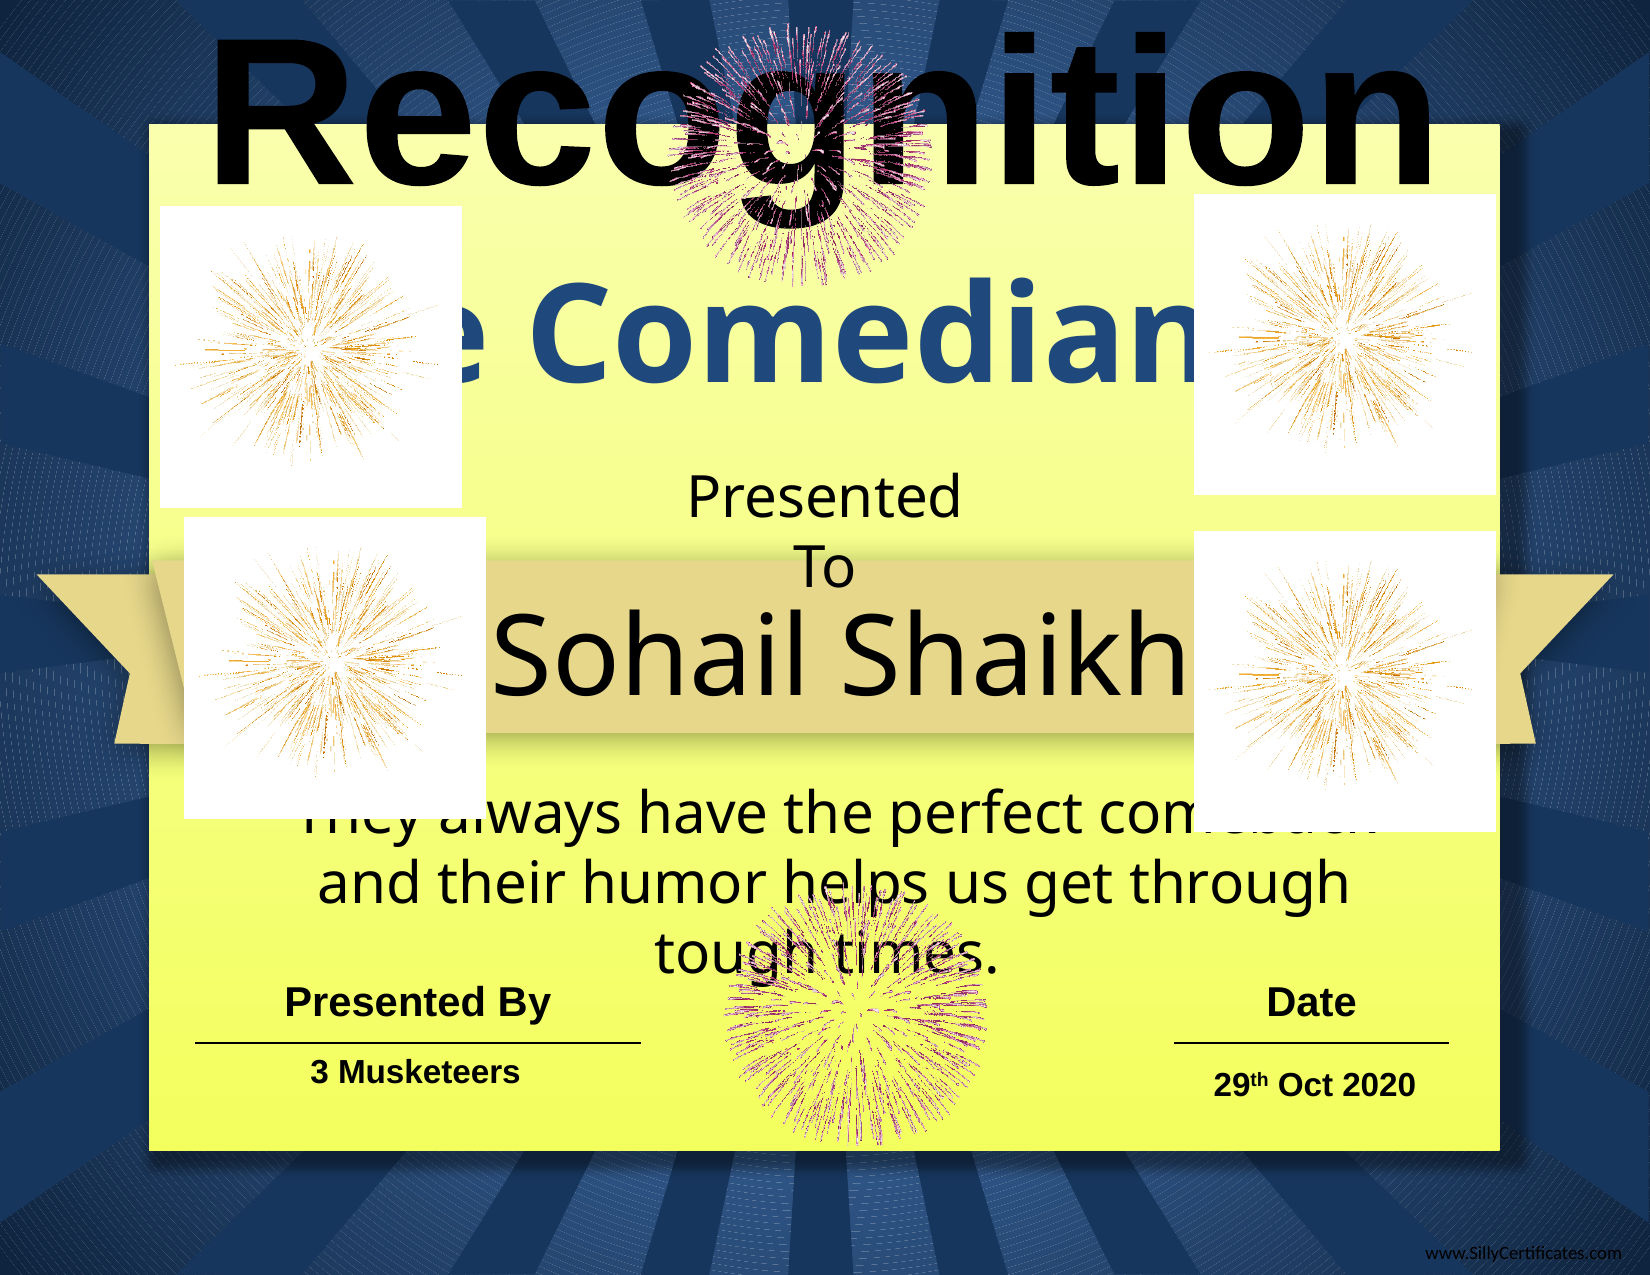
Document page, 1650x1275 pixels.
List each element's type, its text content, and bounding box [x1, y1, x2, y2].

picture [184, 517, 486, 819]
text_box They always have the perfect comeback and their humor helps us get through tough times. [244, 767, 1426, 925]
text_box Presented By [268, 967, 568, 1033]
picture [696, 867, 1014, 1169]
picture [640, 8, 959, 310]
text_box 29th Oct 2020 [1198, 1055, 1439, 1112]
picture [1194, 193, 1496, 496]
picture [1194, 530, 1496, 833]
text_box Date [1250, 967, 1373, 1033]
text_box Presented To [642, 451, 1008, 537]
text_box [1500, 560, 1614, 745]
picture [160, 206, 462, 508]
text_box 3 Musketeers [295, 1051, 595, 1099]
text_box 29th Oct 2020 [679, 926, 690, 973]
text_box The Comedian 🎭 [151, 237, 155, 419]
text_box 29th Oct 2020 [655, 942, 673, 973]
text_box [36, 560, 179, 745]
text_box The Comedian 🎭 [466, 237, 1189, 419]
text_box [491, 560, 1189, 745]
